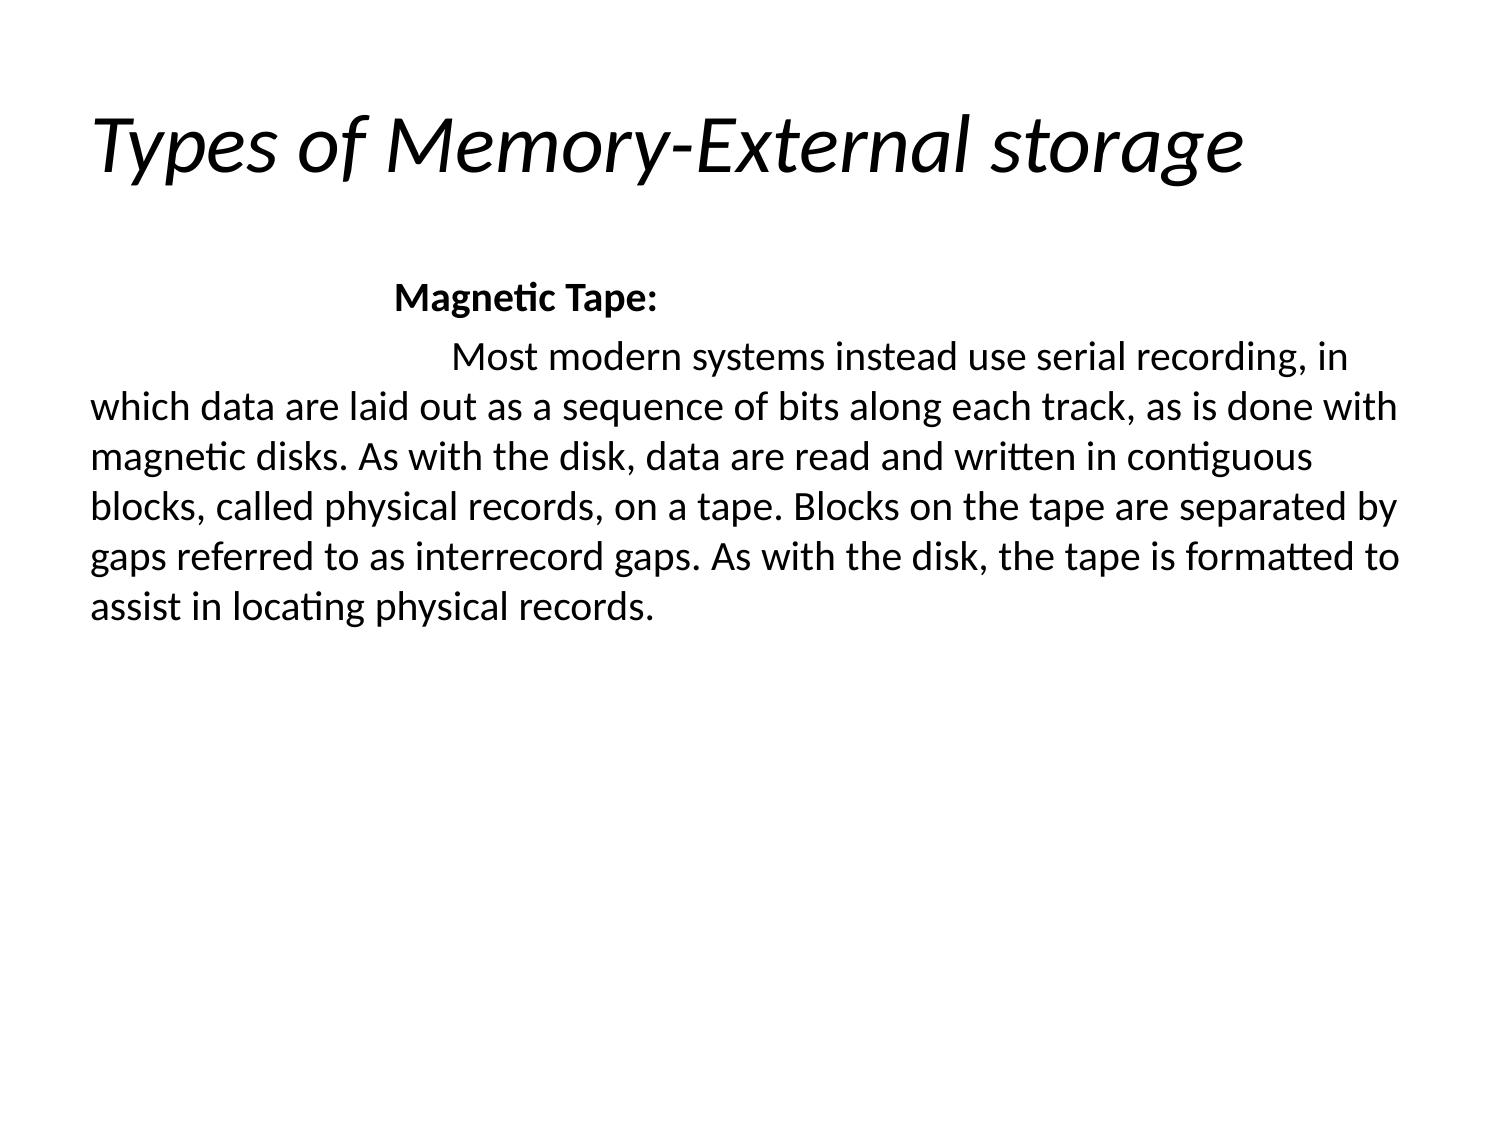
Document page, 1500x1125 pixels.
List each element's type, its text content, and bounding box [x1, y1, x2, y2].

list Magnetic Tape: Most modern systems instead use serial recording, in which data are laid out as a sequence of bits along each track, as is done with magnetic disks. As with the disk, data are read and written in contiguous blocks, called physical records, on a tape. Blocks on the tape are separated by gaps referred to as interrecord gaps. As with the disk, the tape is formatted to assist in locating physical records. [75, 262, 1425, 1005]
title Types of Memory-External storage [75, 45, 1425, 233]
